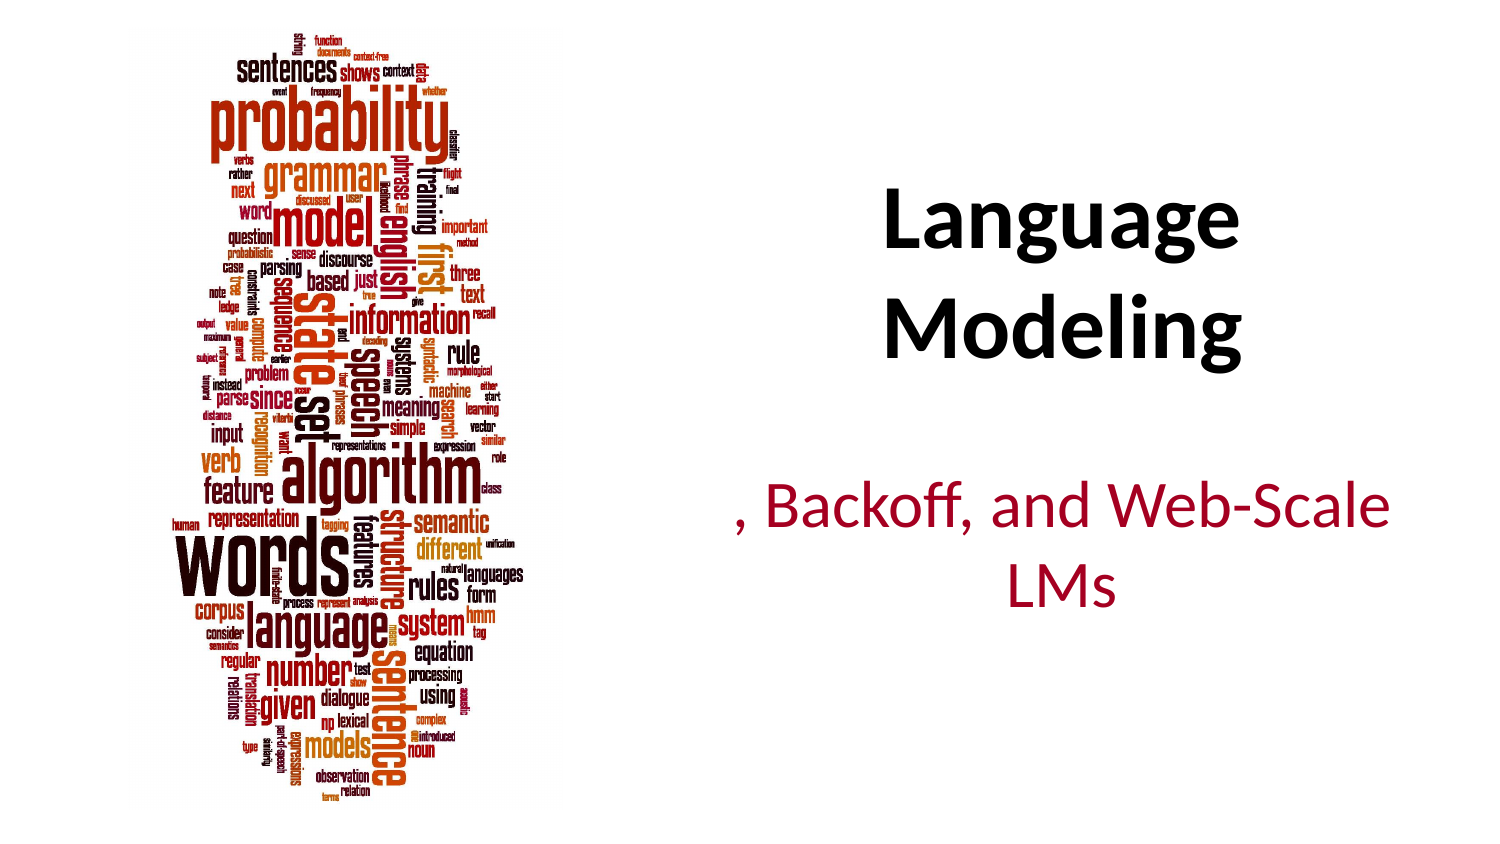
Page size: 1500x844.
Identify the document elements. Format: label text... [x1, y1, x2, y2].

title Language Modeling [750, 196, 1375, 385]
subtitle , Backoff, and Web-Scale LMs [712, 375, 1413, 657]
picture [128, 27, 563, 810]
